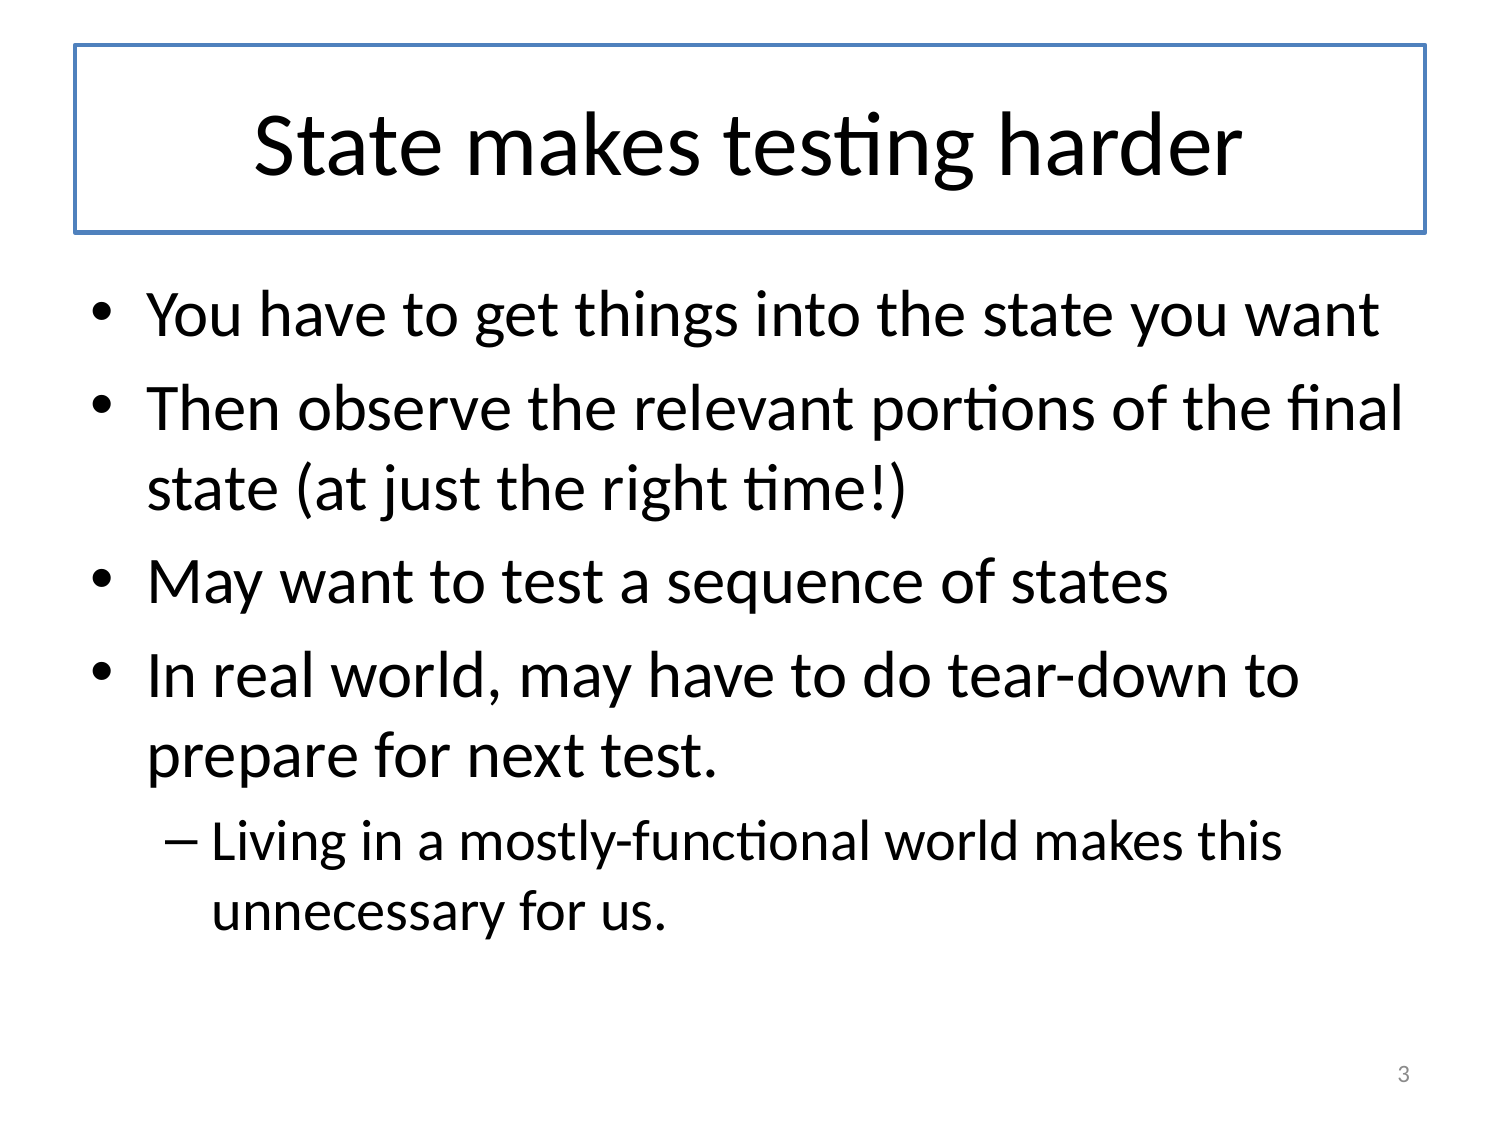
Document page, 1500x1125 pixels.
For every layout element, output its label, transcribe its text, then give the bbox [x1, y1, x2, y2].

slide_number 3 [1074, 1042, 1425, 1103]
title State makes testing harder [73, 43, 1427, 235]
list You have to get things into the state you want Then observe the relevant portions of the final state (at just the right time!) May want to test a sequence of states In real world, may have to do tear-down to prepare for next test. Living in a mostly-functional world makes this unnecessary for us. [75, 262, 1425, 1005]
